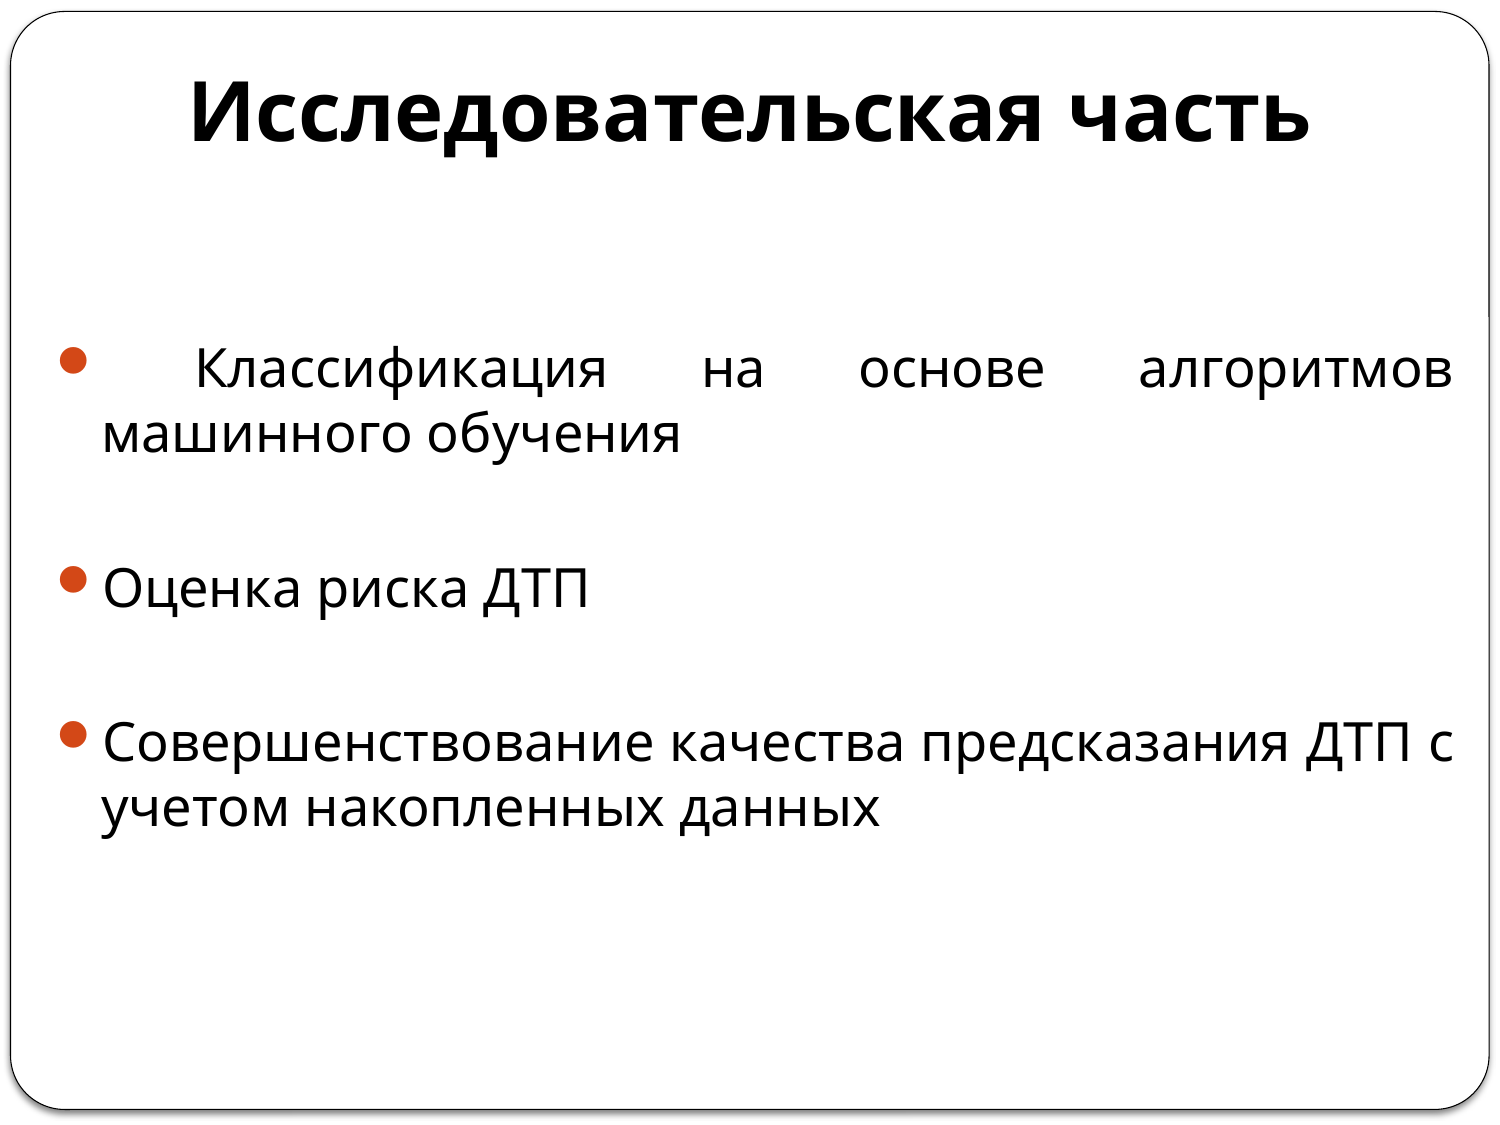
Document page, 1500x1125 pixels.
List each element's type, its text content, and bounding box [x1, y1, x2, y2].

title Исследовательская часть [0, 45, 1500, 173]
list Классификация на основе алгоритмов машинного обучения Оценка риска ДТП Совершенствование качества предсказания ДТП с учетом накопленных данных [41, 326, 1471, 1071]
